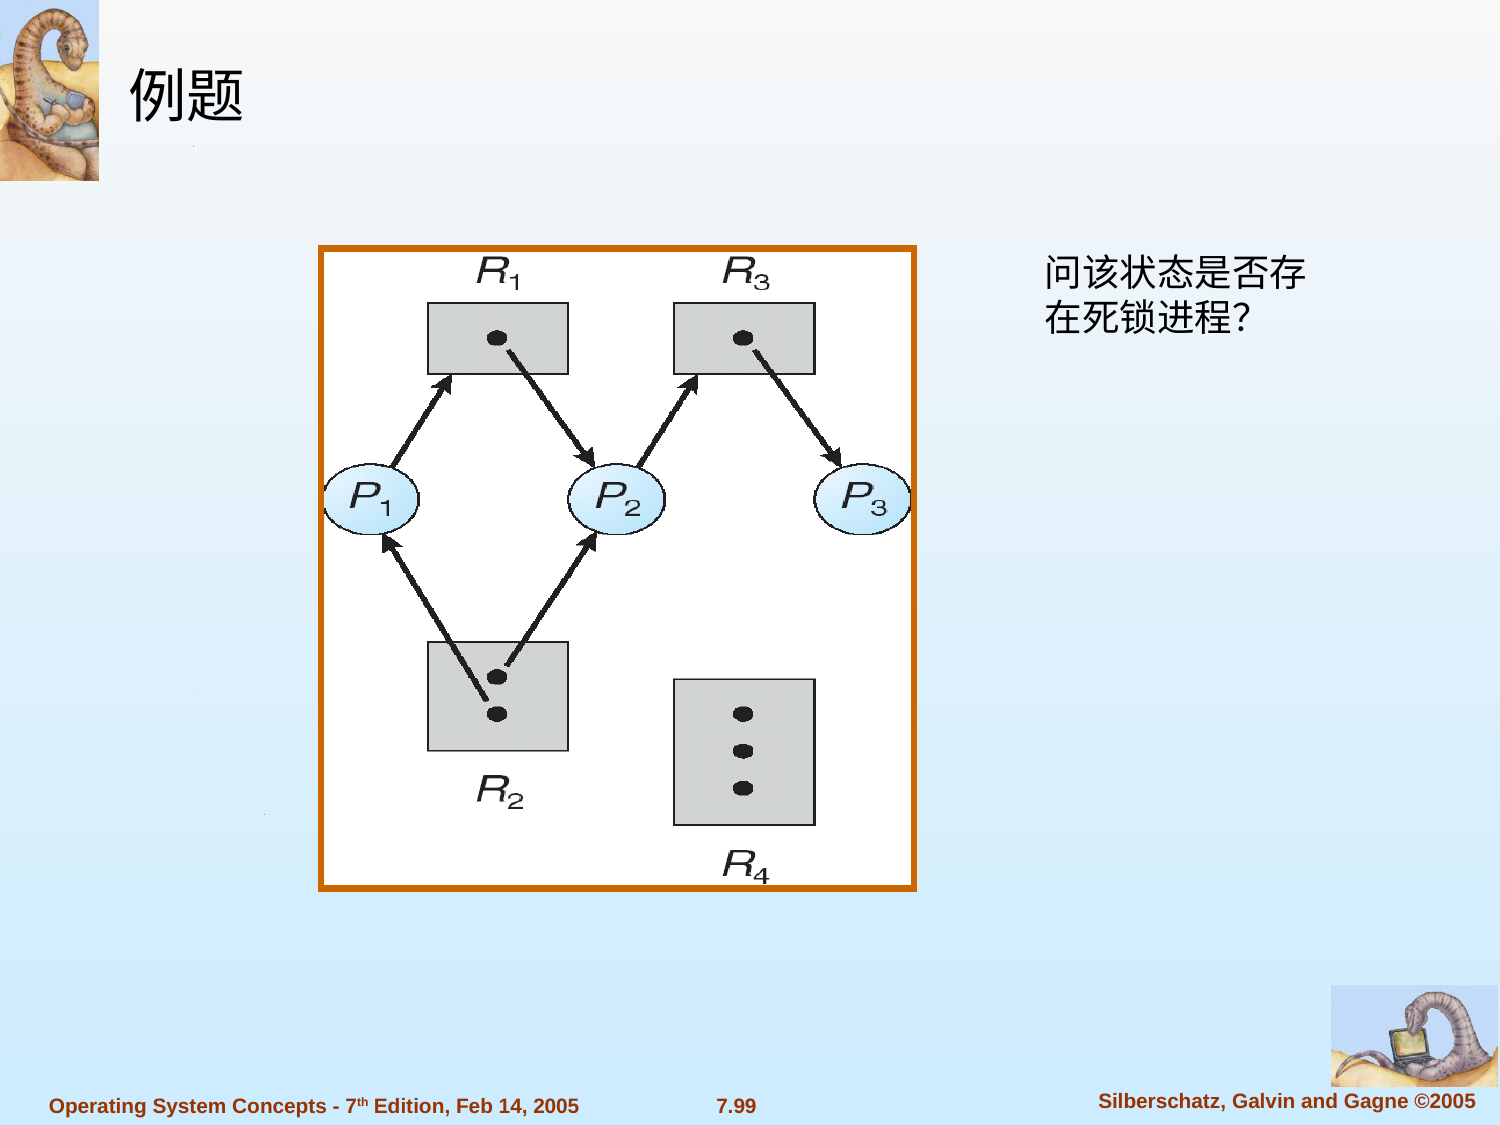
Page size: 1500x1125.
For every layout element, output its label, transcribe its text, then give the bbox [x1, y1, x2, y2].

picture [323, 251, 912, 886]
picture [1331, 985, 1498, 1087]
text_box 问该状态是否存在死锁进程？ [1029, 241, 1359, 347]
picture [0, 0, 99, 181]
title 例题 [113, 52, 1470, 137]
